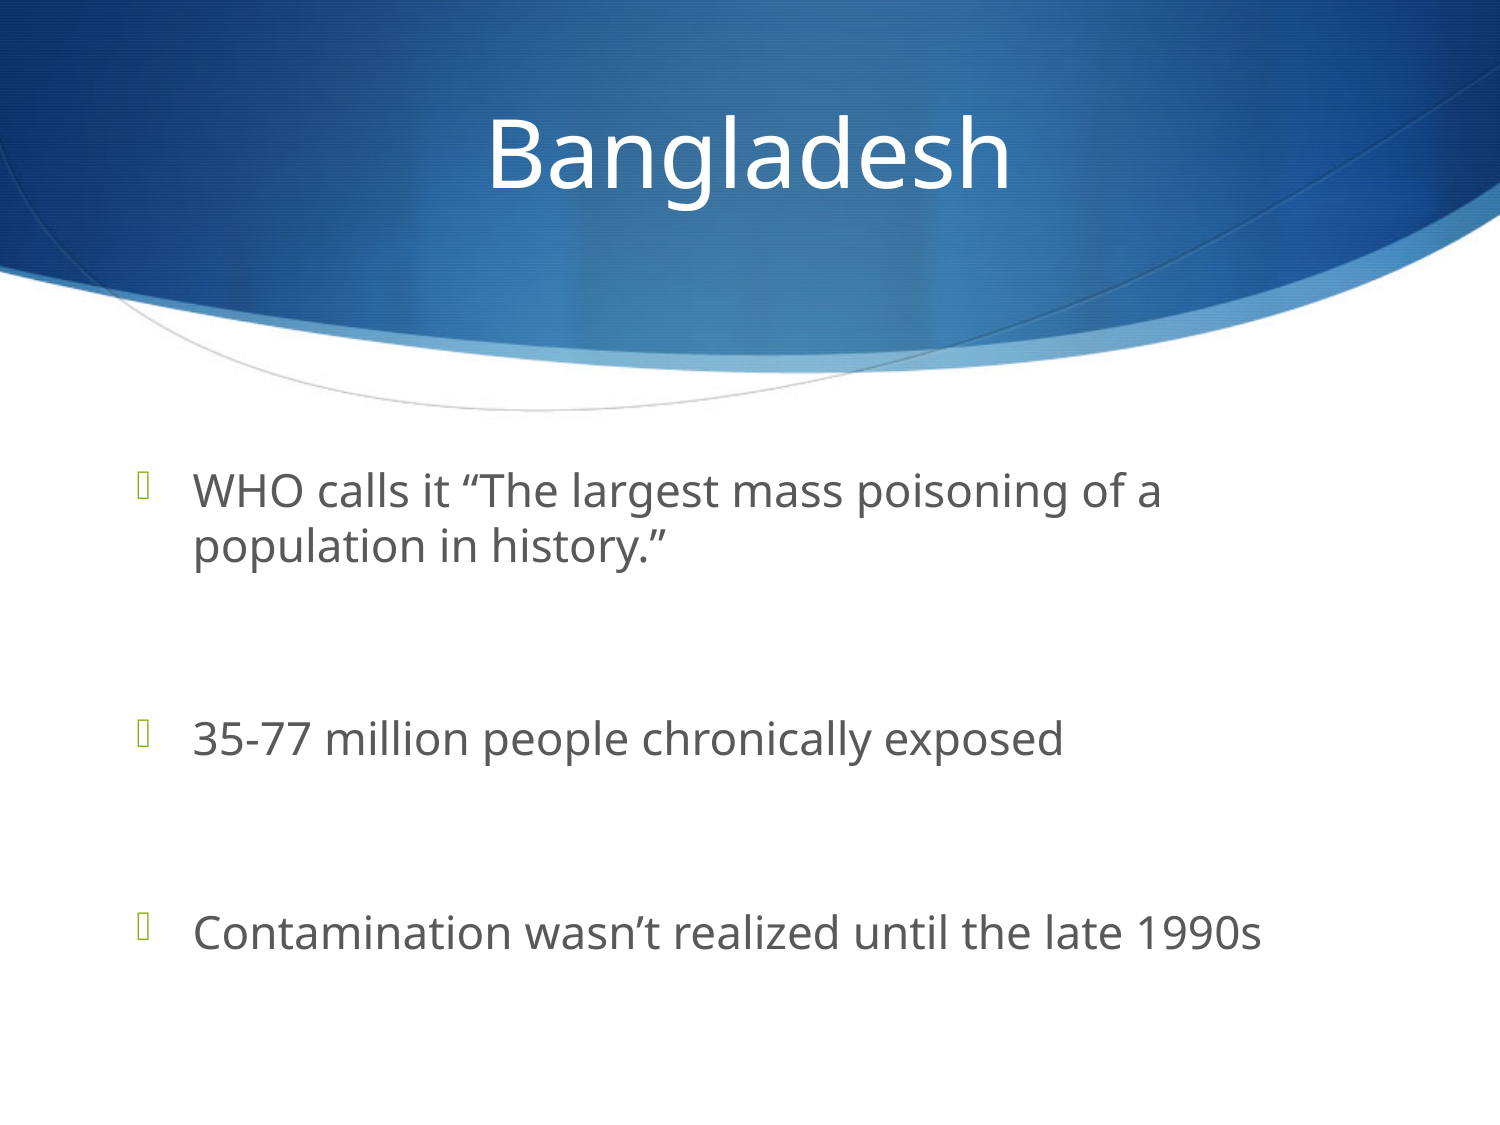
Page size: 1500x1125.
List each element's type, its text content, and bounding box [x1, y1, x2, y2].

picture [0, 0, 1500, 1125]
title Bangladesh [75, 56, 1425, 245]
list WHO calls it “The largest mass poisoning of a population in history.” 35-77 million people chronically exposed Contamination wasn’t realized until the late 1990s [121, 454, 1379, 991]
